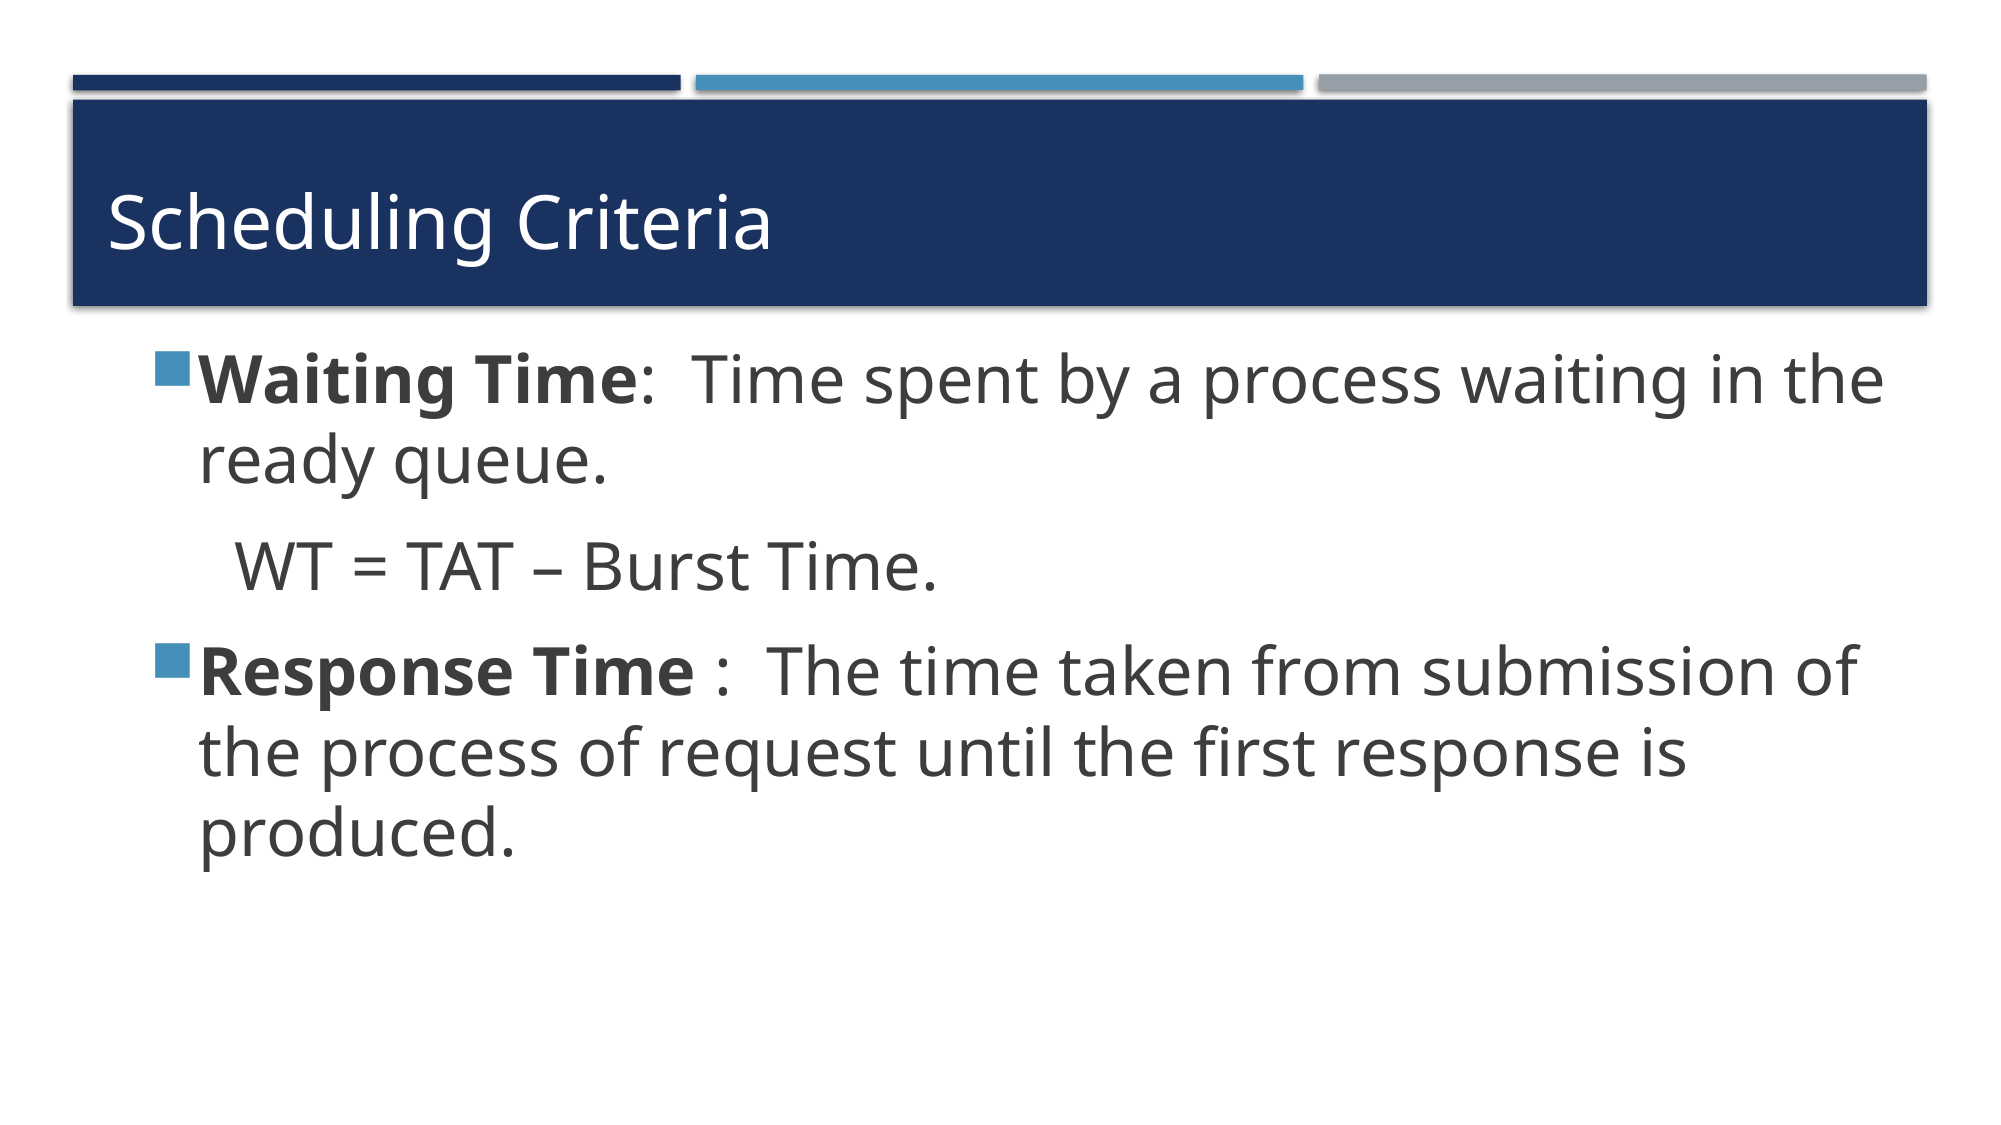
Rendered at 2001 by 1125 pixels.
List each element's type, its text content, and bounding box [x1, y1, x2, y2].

title Scheduling Criteria [92, 110, 1902, 273]
list Waiting Time: Time spent by a process waiting in the ready queue. WT = TAT – Burst Time. Response Time : The time taken from submission of the process of request until the first response is produced. [80, 329, 1961, 1094]
